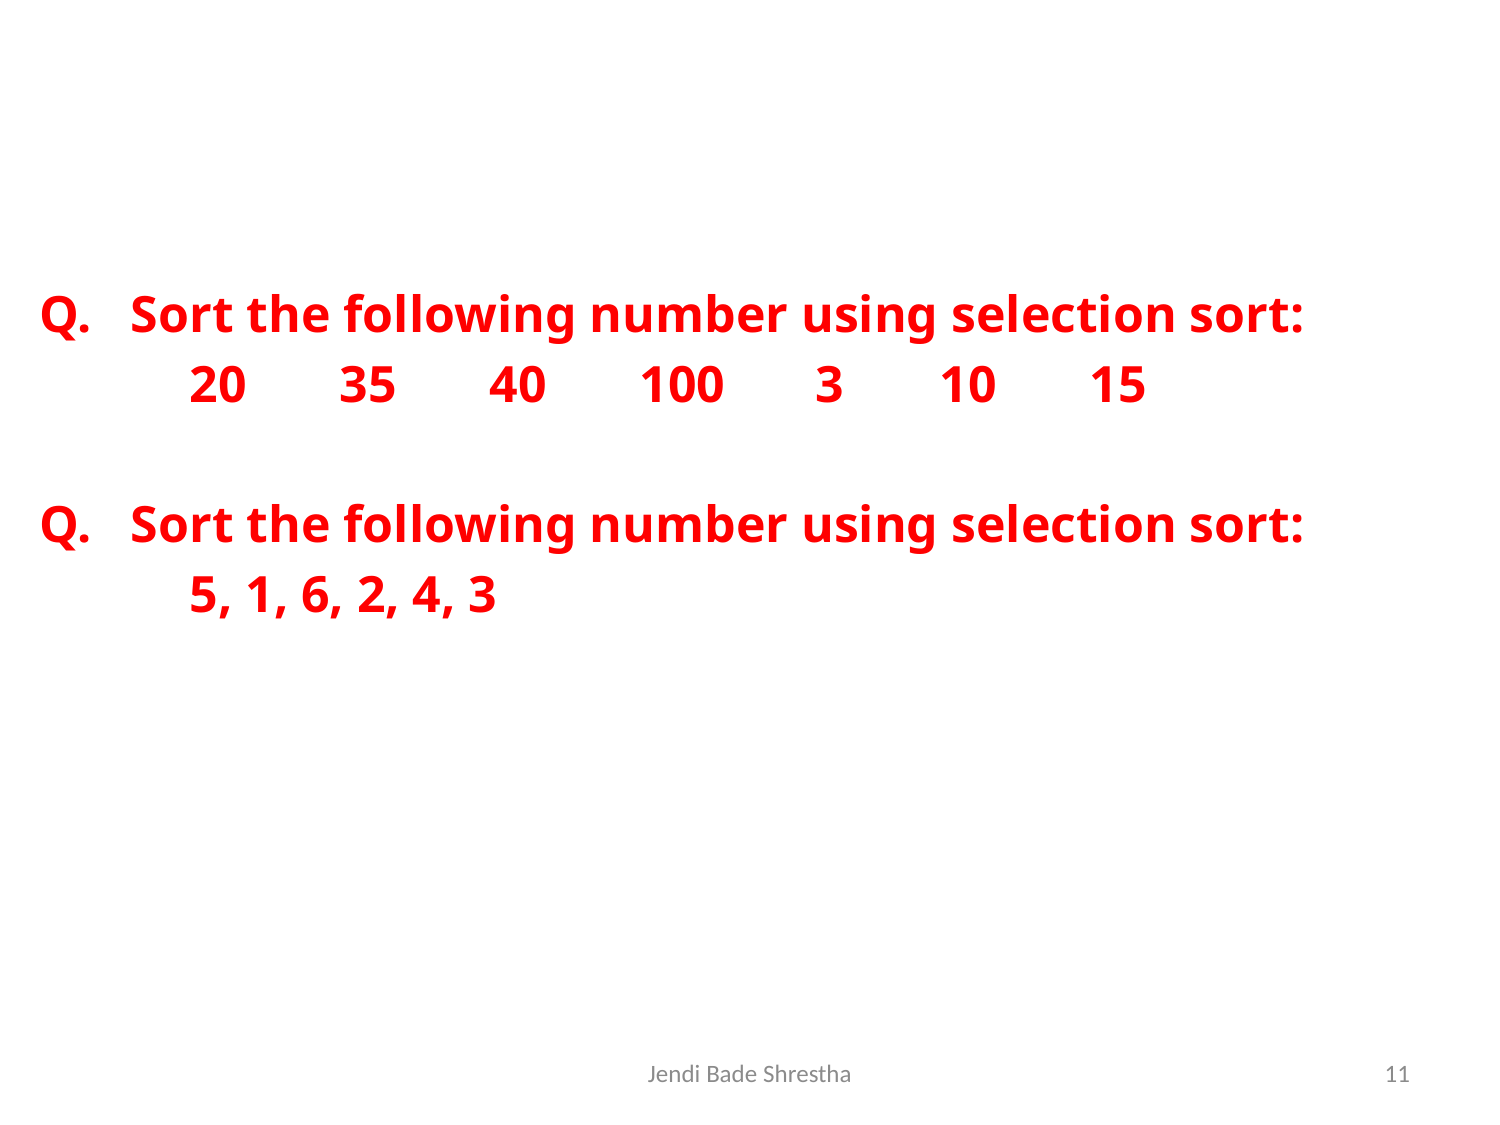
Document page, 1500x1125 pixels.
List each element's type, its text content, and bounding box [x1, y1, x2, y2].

slide_number 11 [1074, 1042, 1425, 1103]
list Q. Sort the following number using selection sort: 20 35 40 100 3 10 15 Q. Sort the following number using selection sort: 5, 1, 6, 2, 4, 3 [24, 275, 1475, 1075]
footer Jendi Bade Shrestha [512, 1042, 988, 1103]
